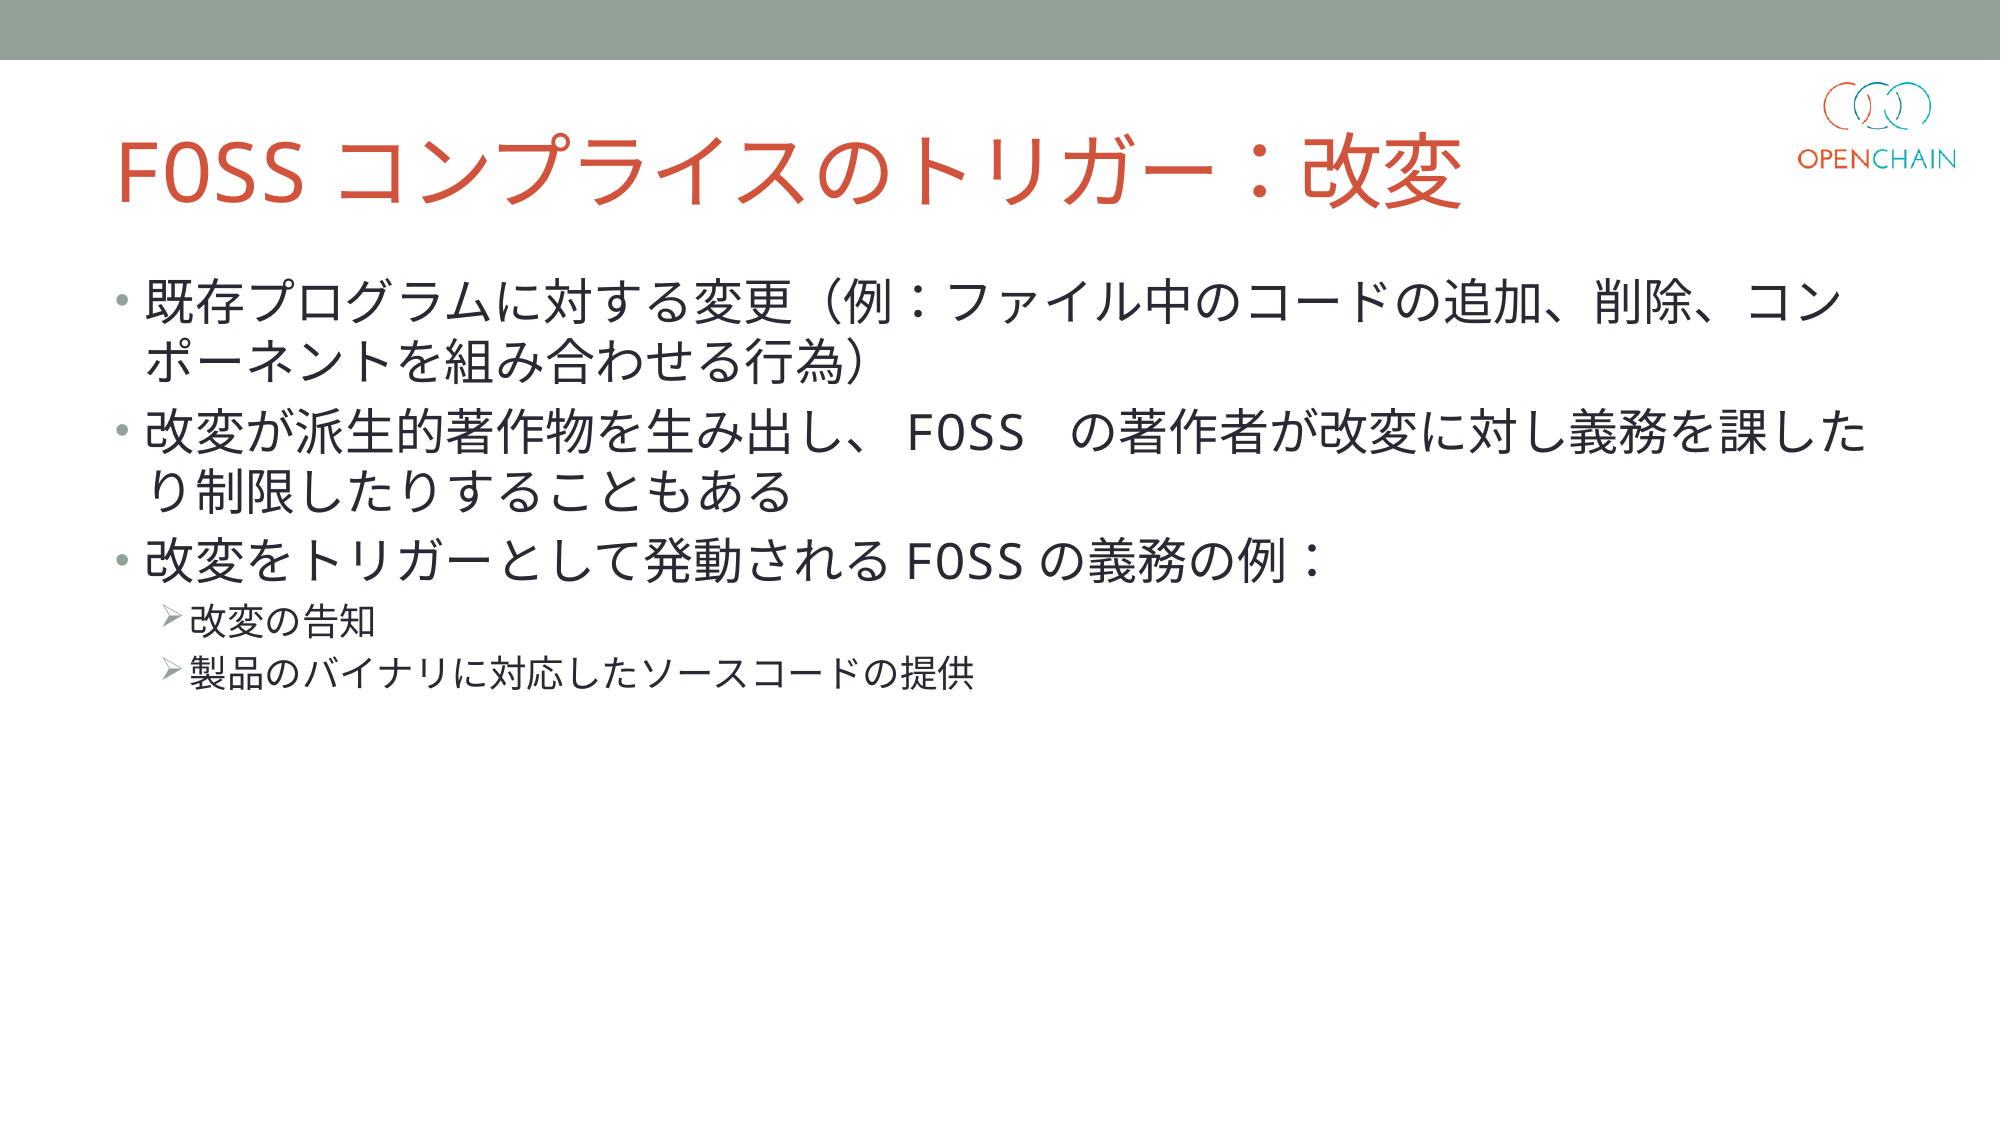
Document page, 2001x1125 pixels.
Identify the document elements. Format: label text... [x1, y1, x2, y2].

picture [1798, 82, 1955, 169]
list 既存プログラムに対する変更（例：ファイル中のコードの追加、削除、コンポーネントを組み合わせる行為） 改変が派生的著作物を生み出し、FOSS の著作者が改変に対し義務を課したり制限したりすることもある 改変をトリガーとして発動されるFOSSの義務の例： 改変の告知 製品のバイナリに対応したソースコードの提供 [99, 262, 1900, 1063]
title FOSSコンプライスのトリガー：改変 [99, 87, 1900, 250]
